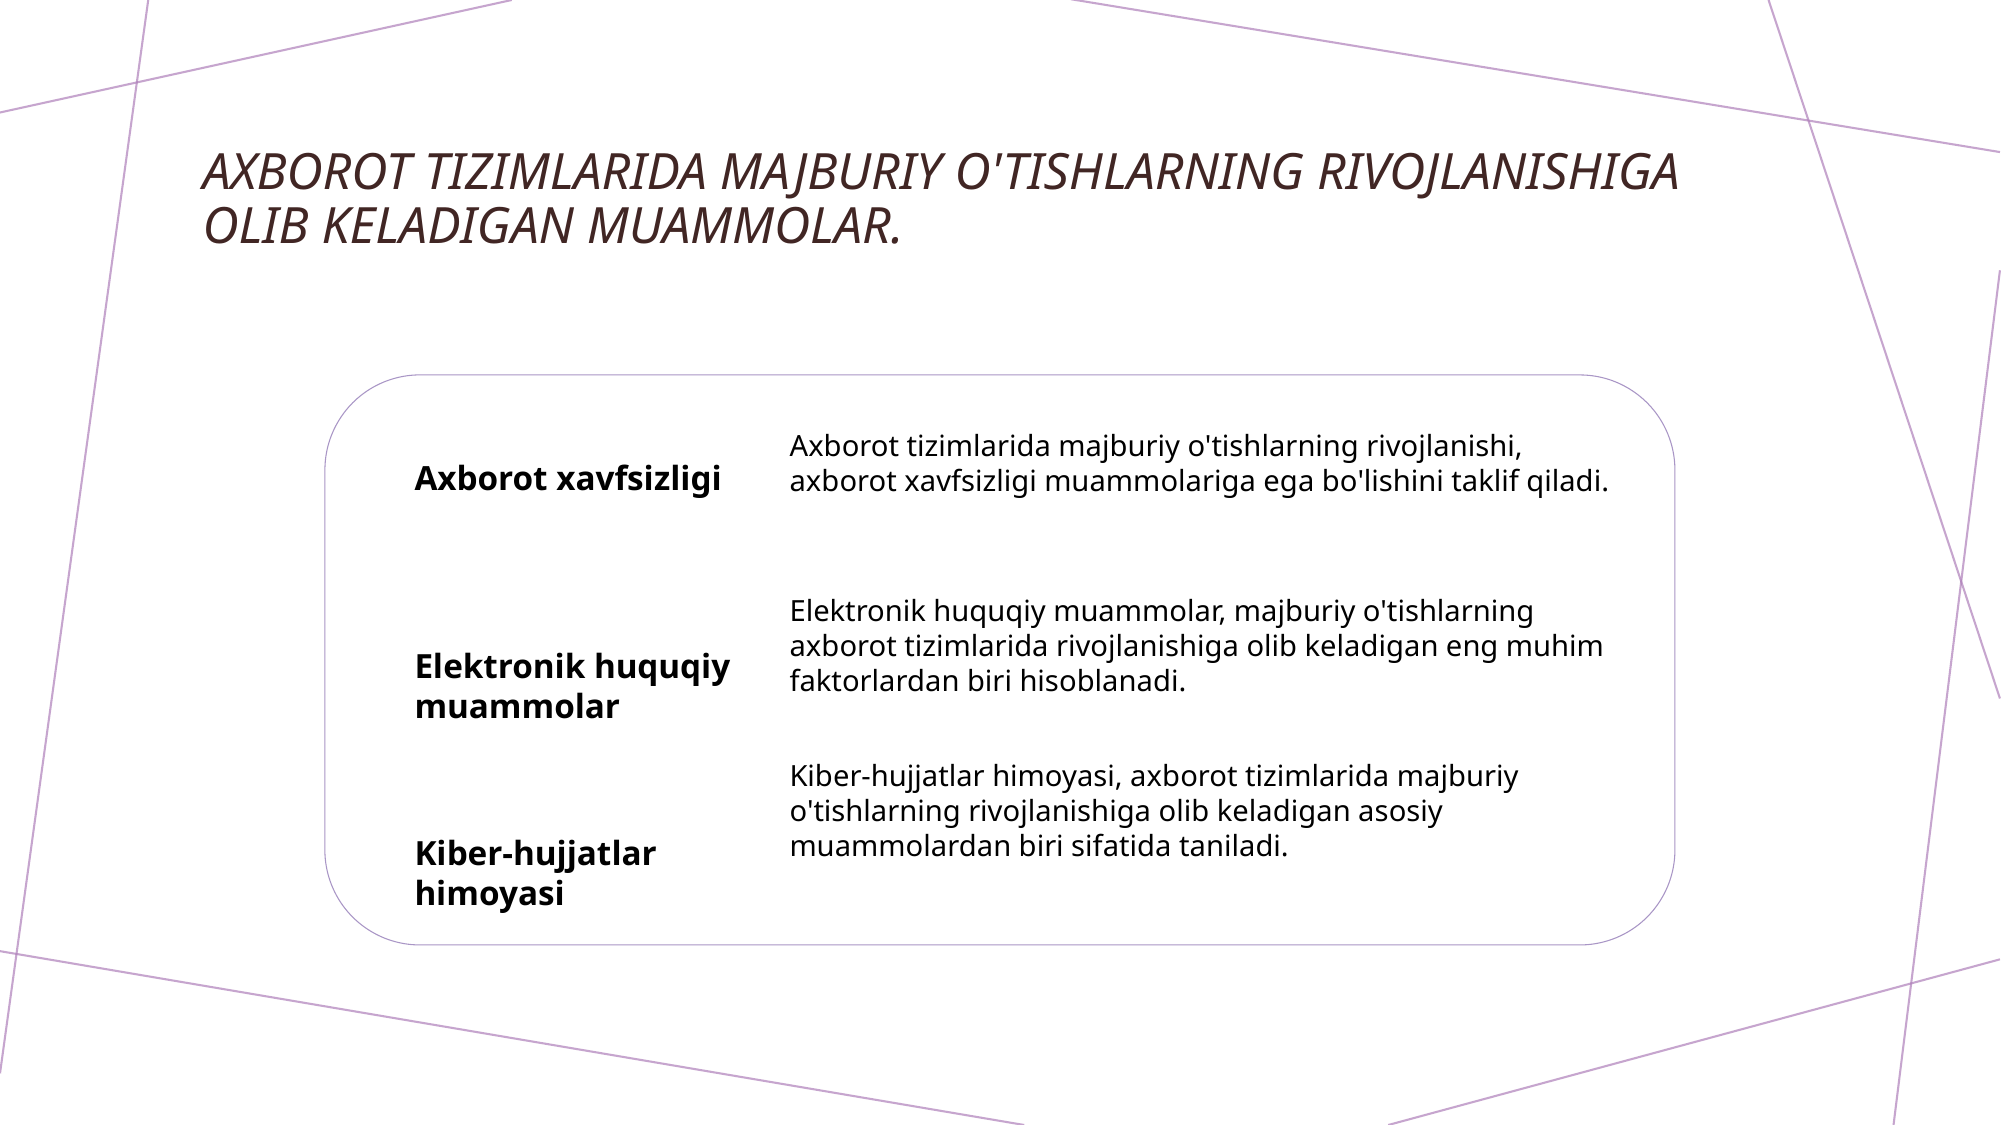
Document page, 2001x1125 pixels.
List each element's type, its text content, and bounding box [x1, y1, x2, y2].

text_box Kiber-hujjatlar himoyasi, axborot tizimlarida majburiy o'tishlarning rivojlanishiga olib keladigan asosiy muammolardan biri sifatida taniladi. [774, 749, 1630, 870]
title Axborot tizimlarida majburiy o'tishlarning rivojlanishiga olib keladigan muammolar. [187, 87, 1813, 315]
text_box Axborot tizimlarida majburiy o'tishlarning rivojlanishi, axborot xavfsizligi muammolariga ega bo'lishini taklif qiladi. [774, 419, 1630, 505]
text_box Elektronik huquqiy muammolar [399, 637, 775, 732]
text_box [324, 374, 1676, 946]
text_box Kiber-hujjatlar himoyasi [399, 824, 775, 920]
text_box Elektronik huquqiy muammolar, majburiy o'tishlarning axborot tizimlarida rivojlanishiga olib keladigan eng muhim faktorlardan biri hisoblanadi. [774, 584, 1630, 705]
text_box Axborot xavfsizligi [399, 449, 774, 505]
